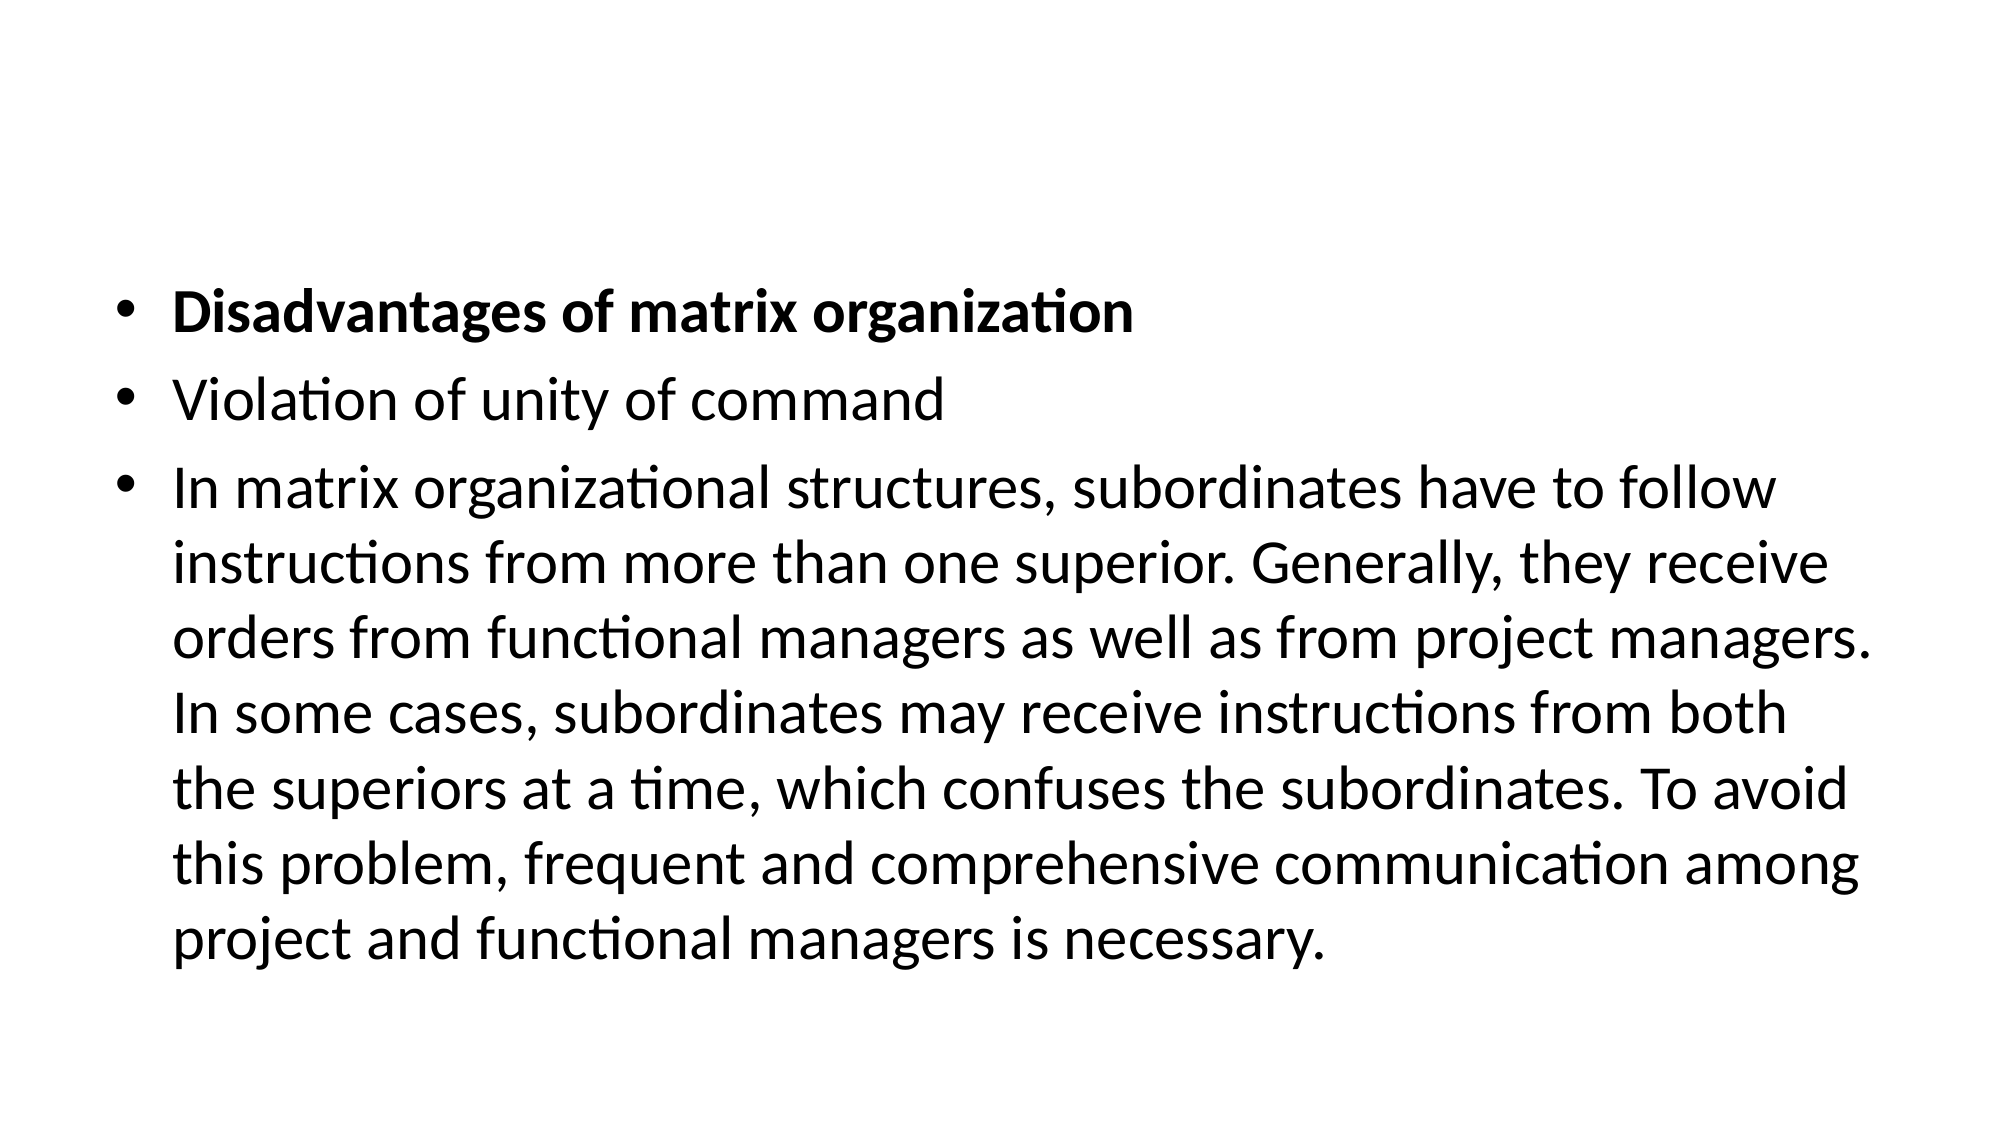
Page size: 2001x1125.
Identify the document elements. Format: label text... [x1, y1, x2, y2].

list Disadvantages of matrix organization Violation of unity of command In matrix organizational structures, subordinates have to follow instructions from more than one superior. Generally, they receive orders from functional managers as well as from project managers. In some cases, subordinates may receive instructions from both the superiors at a time, which confuses the subordinates. To avoid this problem, frequent and comprehensive communication among project and functional managers is necessary. [99, 262, 1900, 1005]
